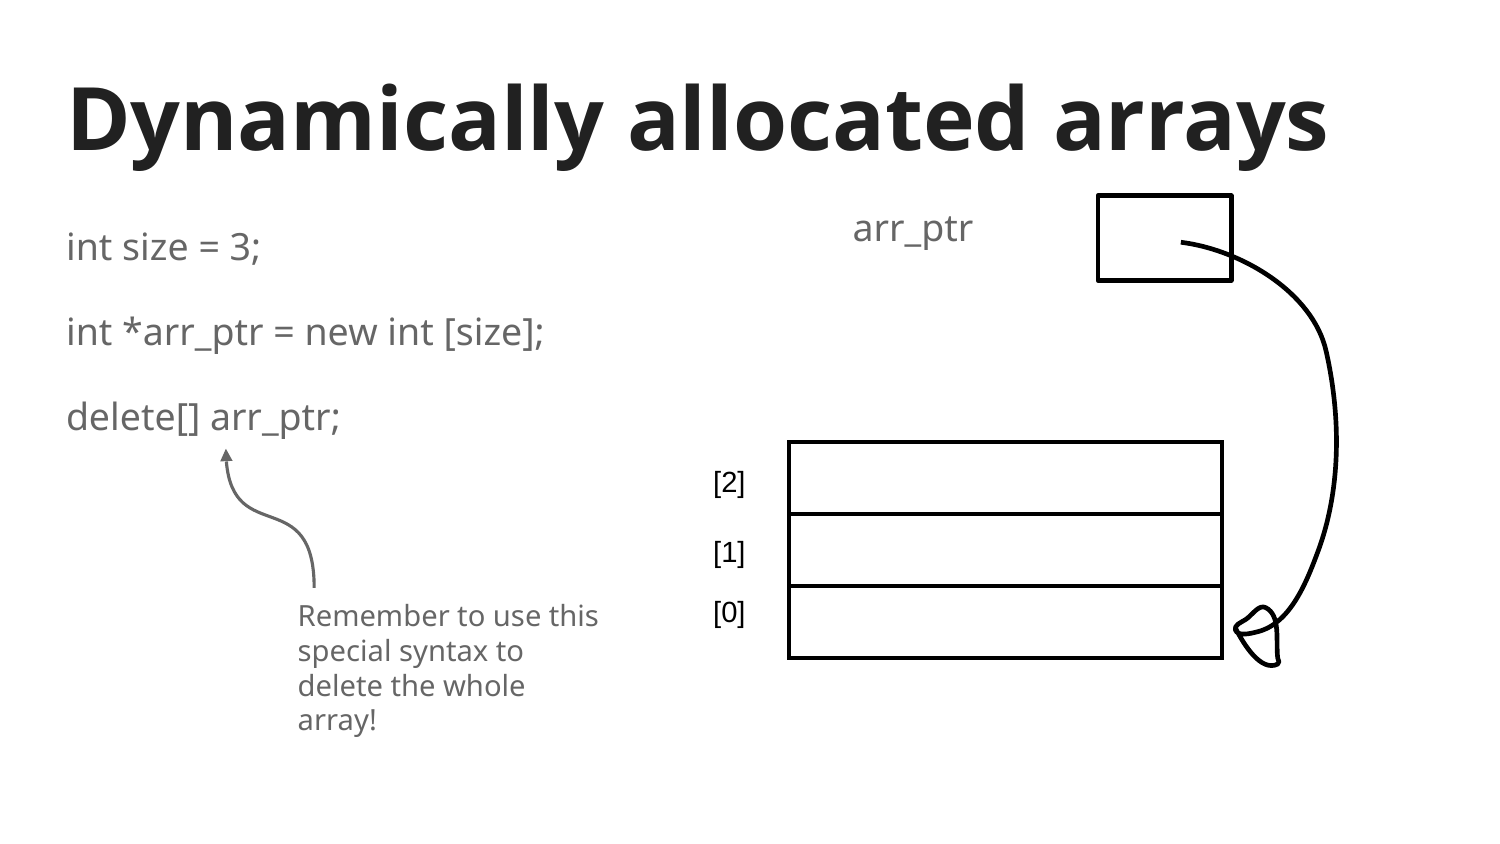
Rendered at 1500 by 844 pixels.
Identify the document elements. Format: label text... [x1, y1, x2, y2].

title Dynamically allocated arrays [51, 48, 1449, 180]
table_cell [791, 516, 1220, 584]
text_box [1180, 242, 1337, 666]
text_box Remember to use this special syntax to delete the whole array! [282, 581, 620, 677]
text_box arr_ptr [837, 188, 1048, 276]
table_header [791, 444, 1218, 512]
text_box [200, 473, 340, 563]
list int size = 3; int *arr_ptr = new int [size]; delete[] arr_ptr; [51, 201, 1449, 750]
text_box [1] [698, 518, 767, 579]
text_box [1098, 195, 1232, 281]
text_box [0] [698, 579, 767, 638]
table_cell [791, 588, 1220, 656]
text_box [2] [698, 448, 763, 509]
